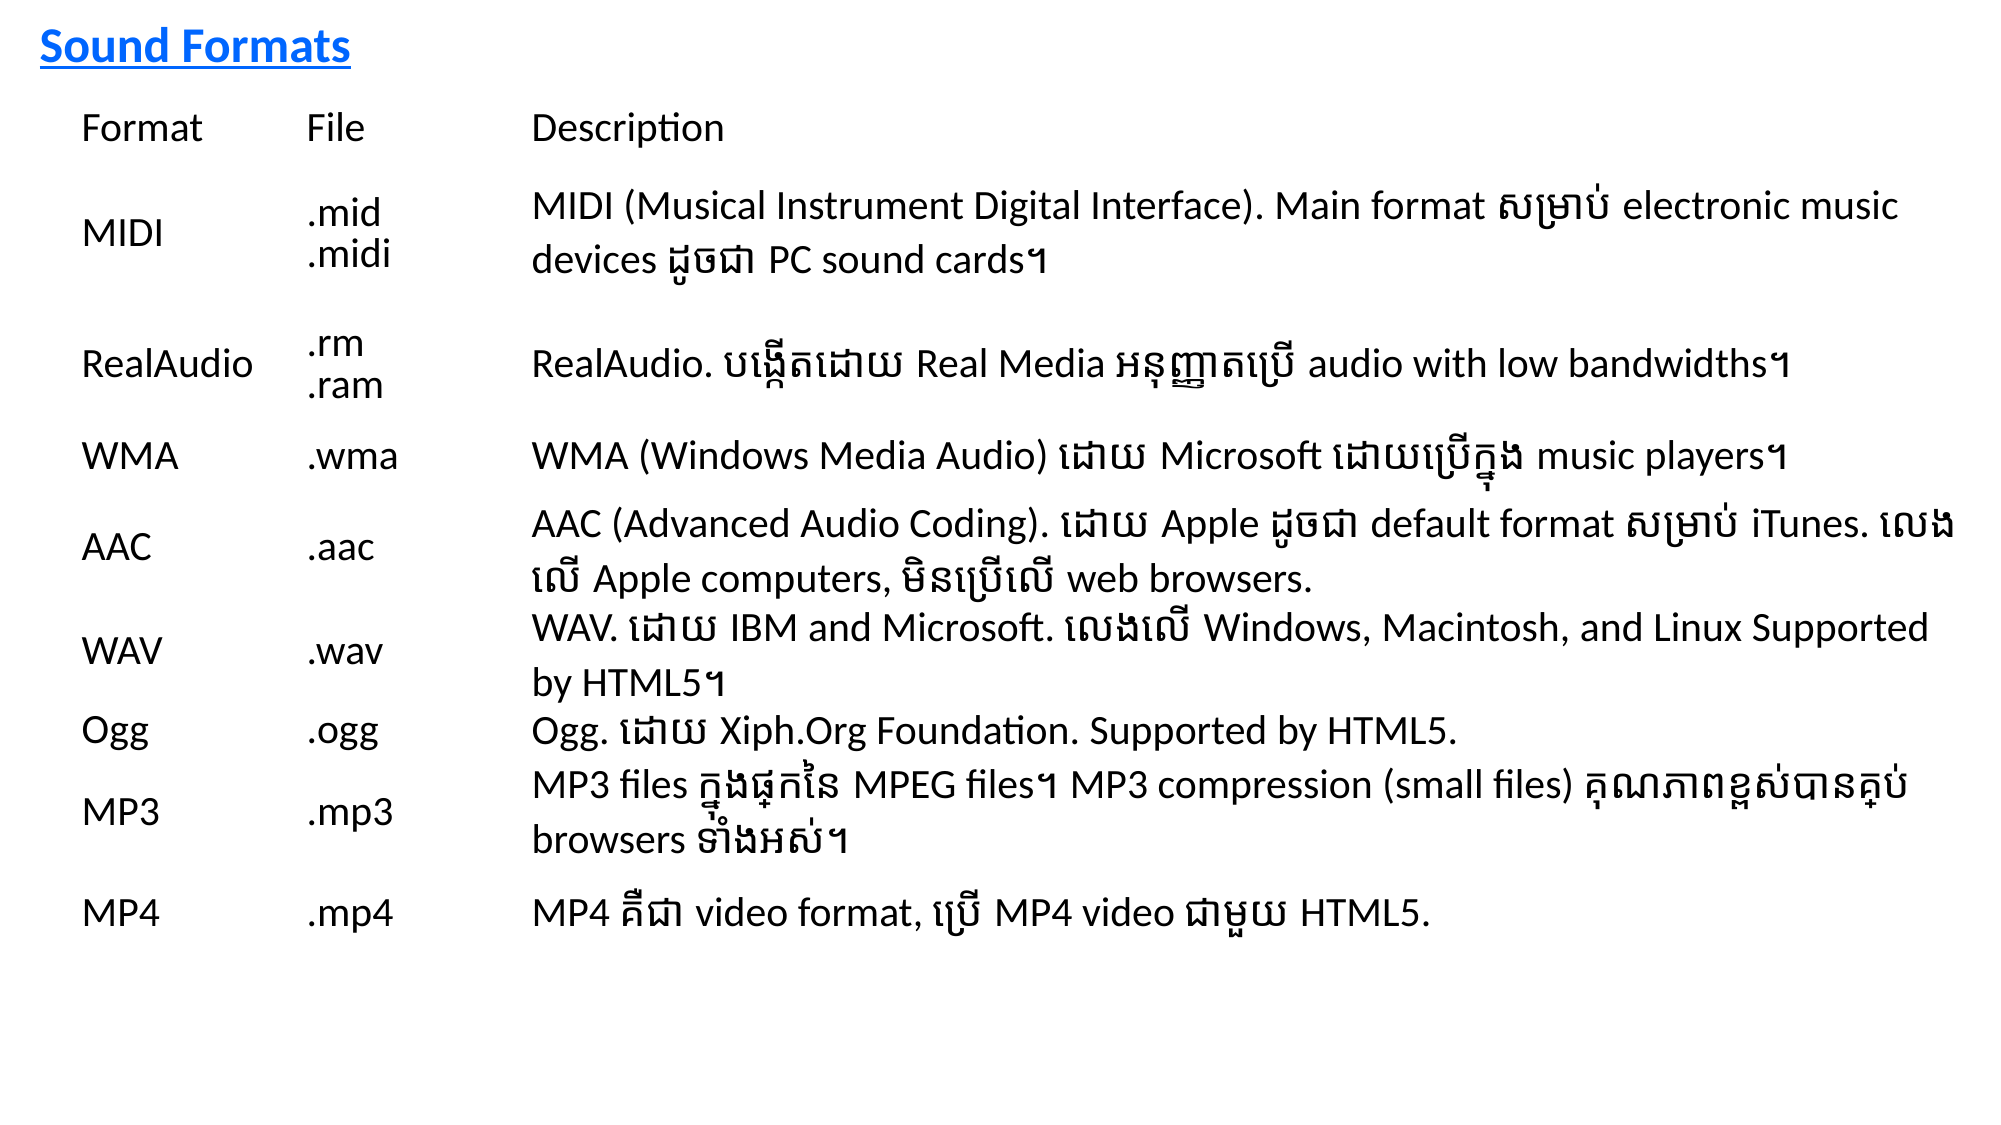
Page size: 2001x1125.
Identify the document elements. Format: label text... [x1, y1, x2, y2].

table_header Format [78, 104, 303, 157]
table_cell MIDI [78, 157, 303, 316]
table_cell .rm .ram [303, 316, 528, 419]
table_header File [303, 104, 528, 157]
table_cell WMA (Windows Media Audio) ដោយ Microsoft ដោយប្រើក្នុង music players។ [528, 419, 1966, 499]
table_cell AAC [78, 499, 303, 602]
table_cell RealAudio. បង្កើតដោយ Real Media អនុញ្ញាតប្រើ audio with low bandwidths។ [528, 316, 1966, 419]
table_cell .mid .midi [303, 157, 528, 316]
table_cell MP4 គឺជា video format, ប្រើ MP4 video ជាមួយ HTML5. [528, 871, 1966, 961]
table_cell .wma [303, 419, 528, 499]
text_box Sound Formats [24, 4, 1772, 80]
table_cell Ogg. ដោយ Xiph.Org Foundation. Supported by HTML5. [528, 706, 1966, 759]
table_cell WAV. ដោយ IBM and Microsoft. លេងលើ Windows, Macintosh, and Linux Supported by HTML5។ [528, 602, 1966, 706]
table_cell .wav [303, 602, 528, 706]
table_cell .ogg [303, 706, 528, 759]
table_cell MP3 files ក្នុងផ្នែកនៃ MPEG files។ MP3 compression (small files) គុណភាពខ្ពស់បានគ្រប់ browsers ទាំងអស់។ [528, 759, 1966, 871]
table_cell WAV [78, 602, 303, 706]
table_cell MIDI (Musical Instrument Digital Interface). Main format សម្រាប់ electronic music devices ដូចជា PC sound cards។ [528, 157, 1966, 316]
table_header Description [528, 104, 1966, 157]
table_cell Ogg [78, 706, 303, 759]
table_cell RealAudio [78, 316, 303, 419]
table_cell .mp4 [303, 871, 528, 961]
table_cell MP3 [78, 759, 303, 871]
table_cell .aac [303, 499, 528, 602]
table_cell MP4 [78, 871, 303, 961]
table_cell .mp3 [303, 759, 528, 871]
table_cell WMA [78, 419, 303, 499]
table_cell AAC (Advanced Audio Coding). ដោយ Apple ដូចជា default format សម្រាប់ iTunes. លេងលើ Apple computers, មិនប្រើលើ web browsers. [528, 499, 1966, 602]
